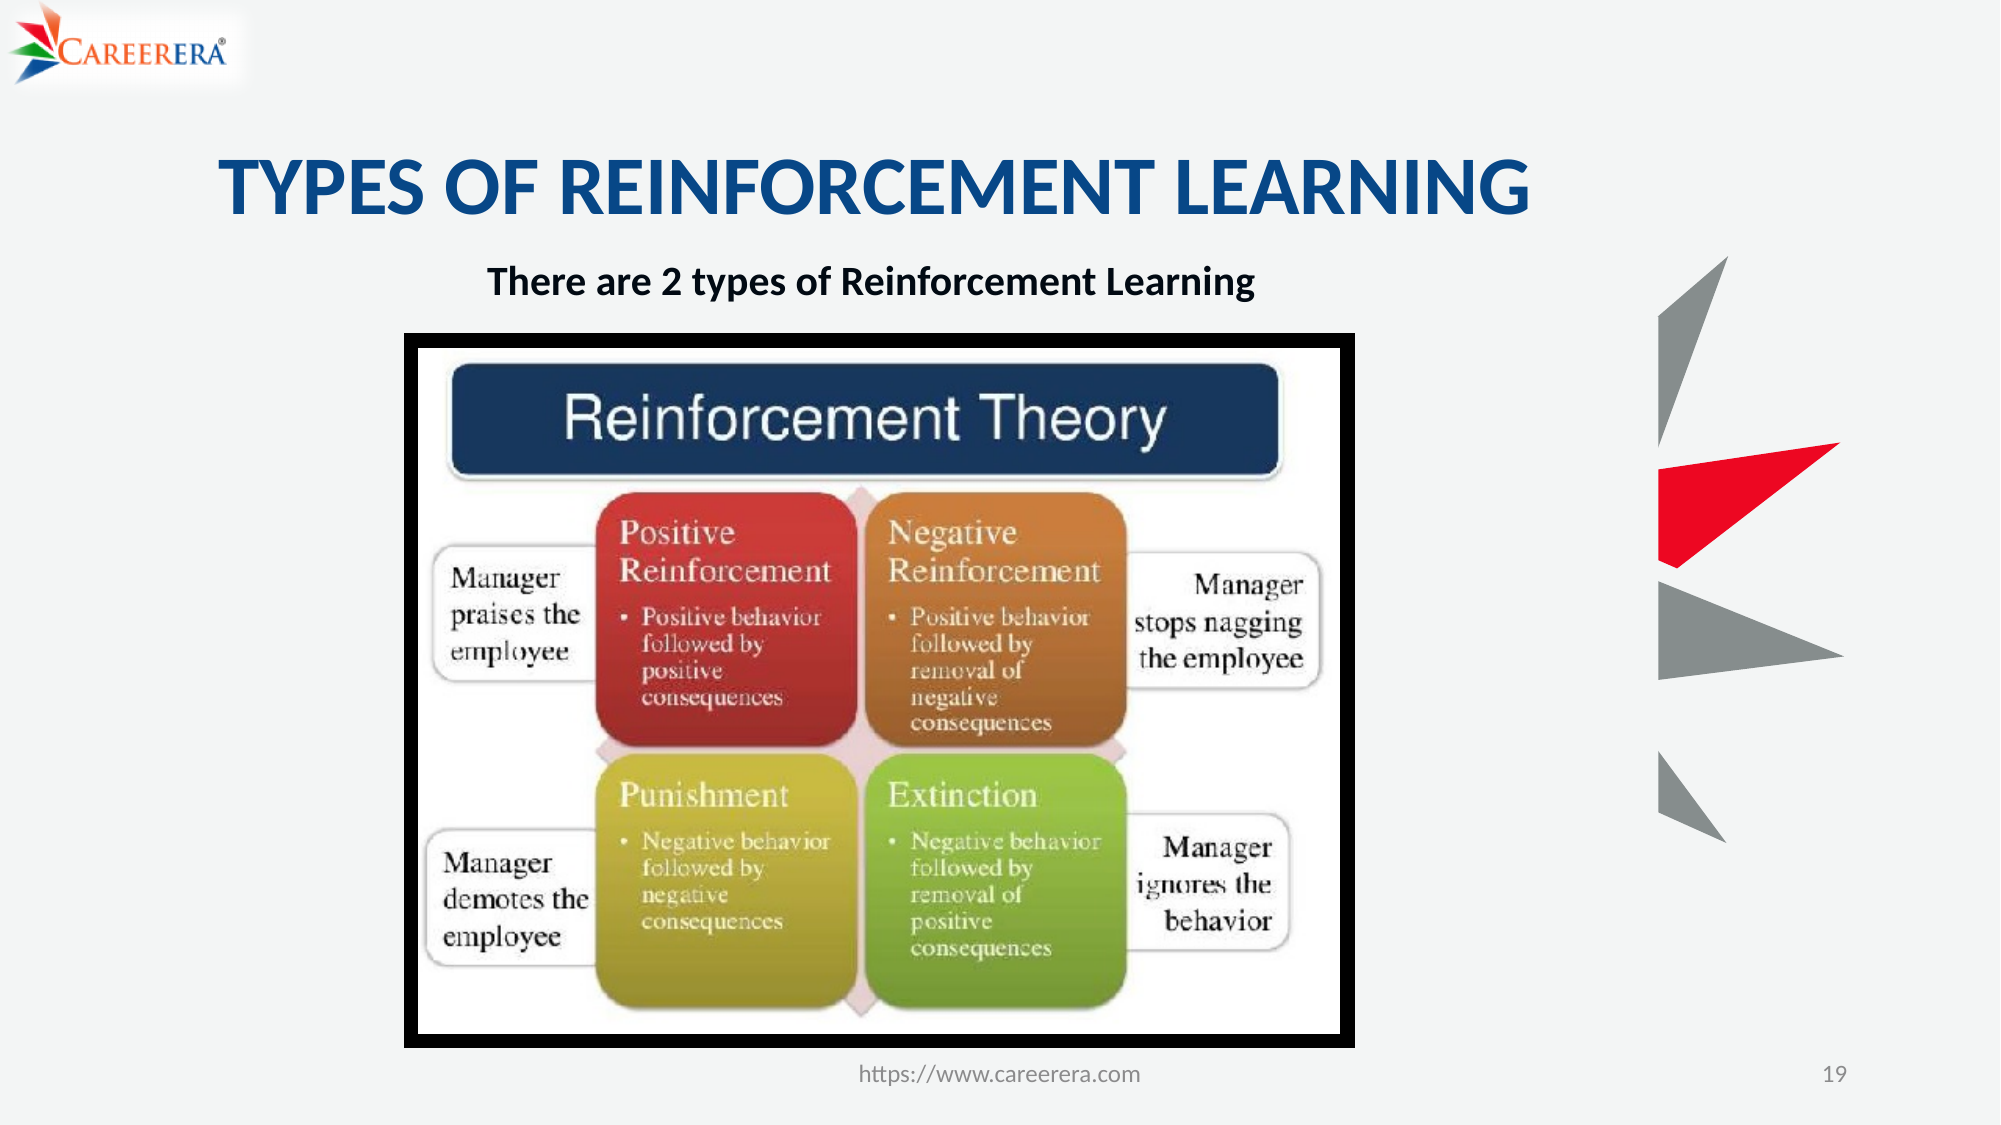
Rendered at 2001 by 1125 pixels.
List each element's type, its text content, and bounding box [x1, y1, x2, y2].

picture [0, 0, 262, 104]
slide_number 19 [1412, 1042, 1863, 1103]
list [418, 347, 1341, 1034]
text_box There are 2 types of Reinforcement Learning [405, 246, 1338, 312]
title TYPES OF REINFORCEMENT LEARNING [133, 128, 1617, 247]
footer https://www.careerera.com [662, 1048, 1338, 1103]
